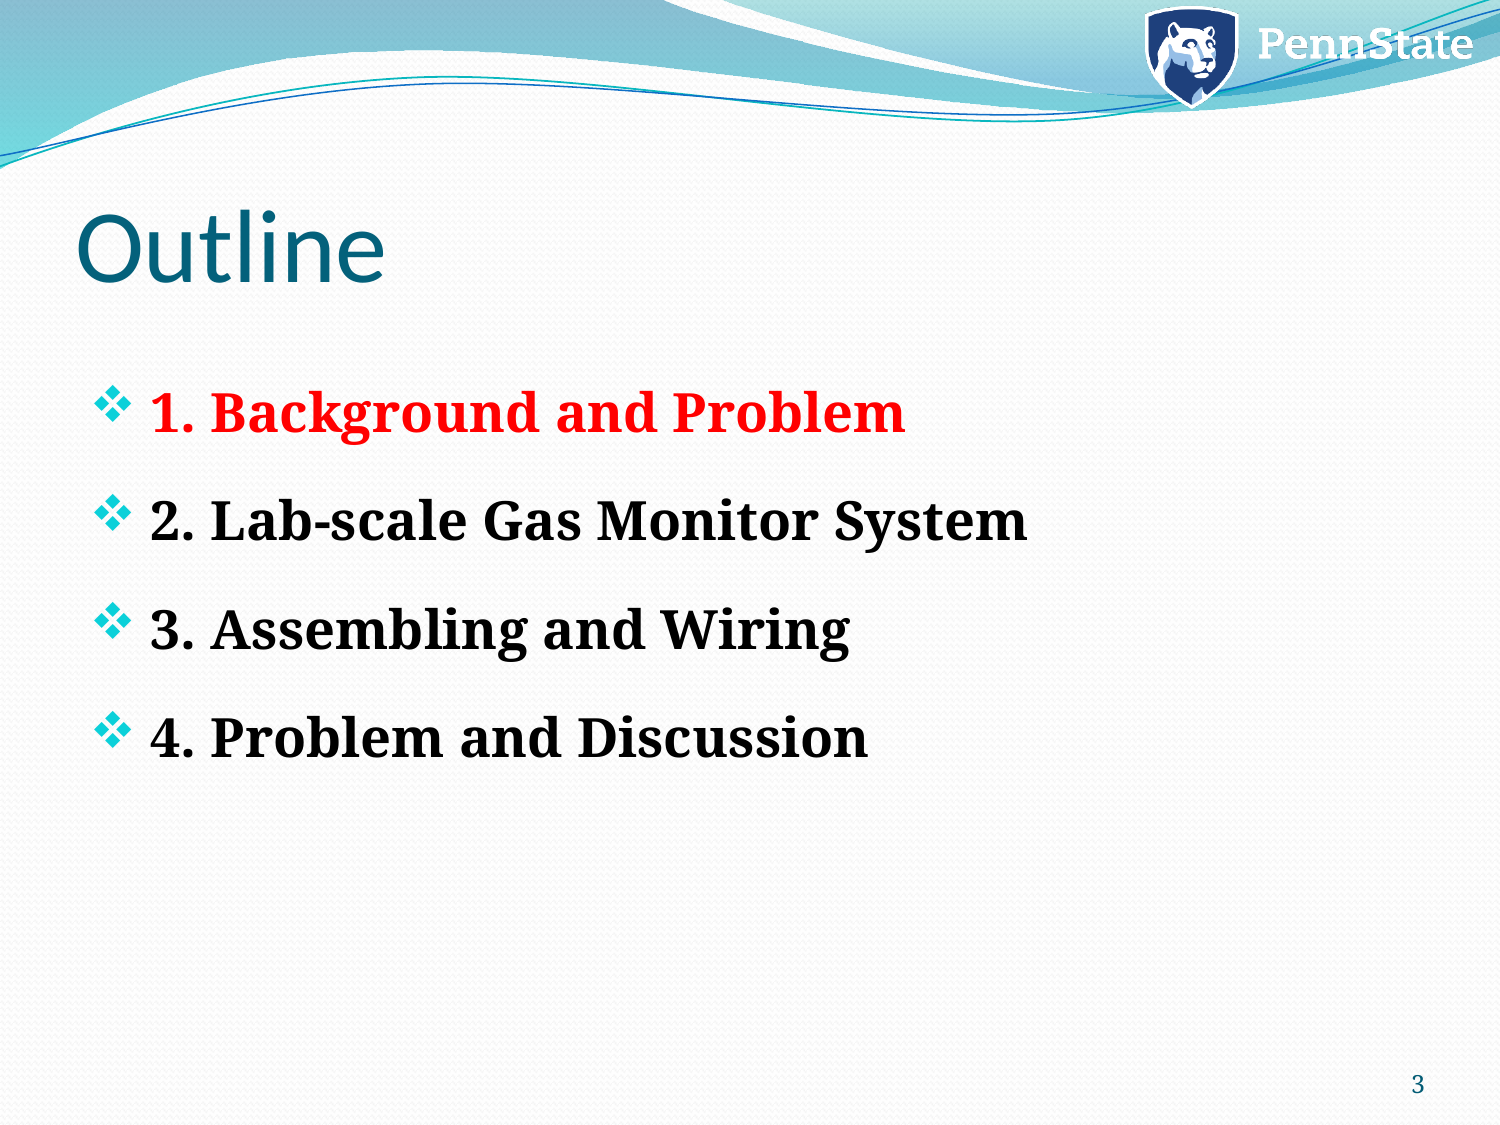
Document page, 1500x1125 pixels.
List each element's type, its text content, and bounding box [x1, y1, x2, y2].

slide_number 3 [1299, 1042, 1425, 1103]
picture [1099, 0, 1500, 154]
title Outline [75, 115, 1425, 303]
list 1. Background and Problem 2. Lab-scale Gas Monitor System 3. Assembling and Wiring 4. Problem and Discussion [75, 338, 1425, 1038]
